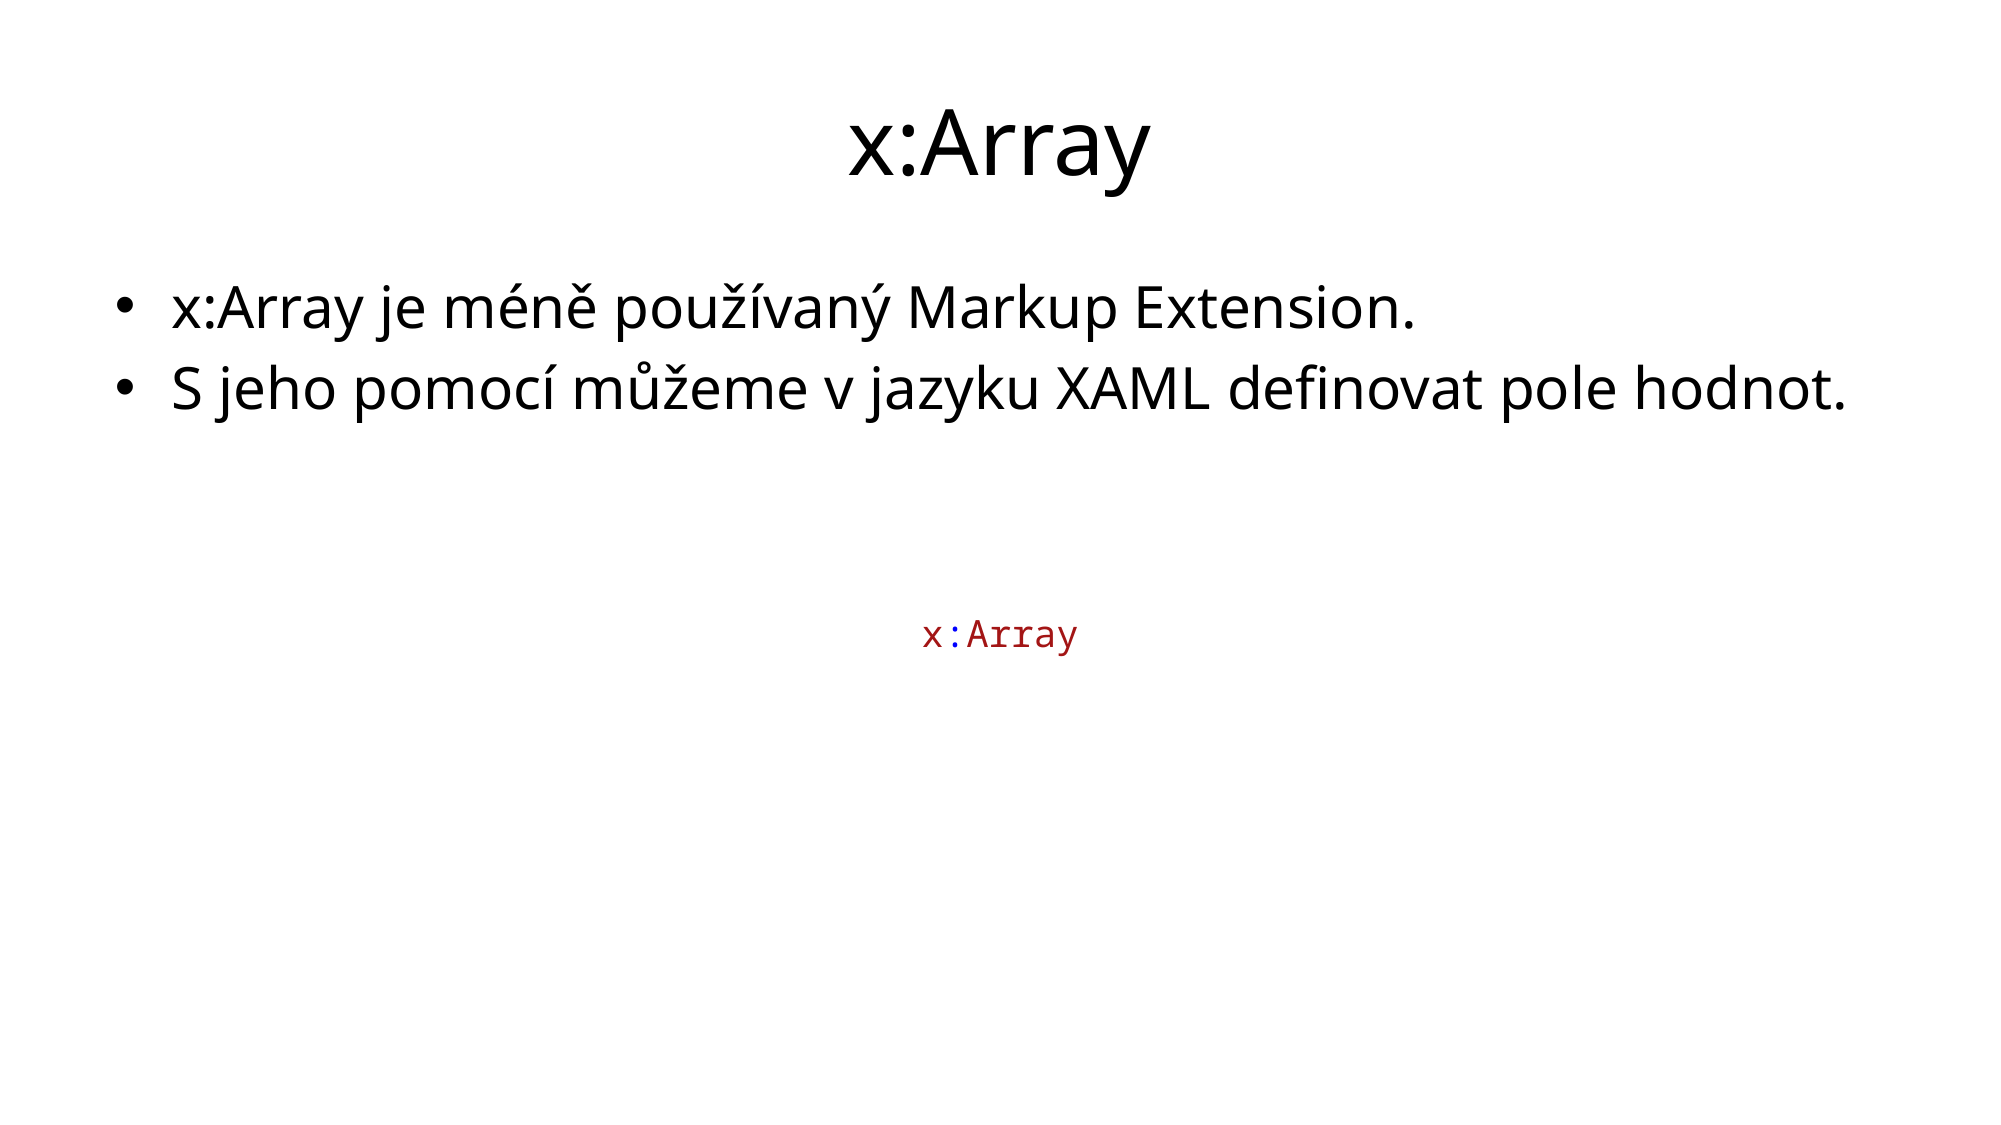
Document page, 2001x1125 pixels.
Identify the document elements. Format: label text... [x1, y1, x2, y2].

list x:Array je méně používaný Markup Extension. S jeho pomocí můžeme v jazyku XAML definovat pole hodnot. [99, 262, 1900, 664]
title x:Array [99, 45, 1900, 233]
text_box x:Array [906, 602, 1094, 663]
